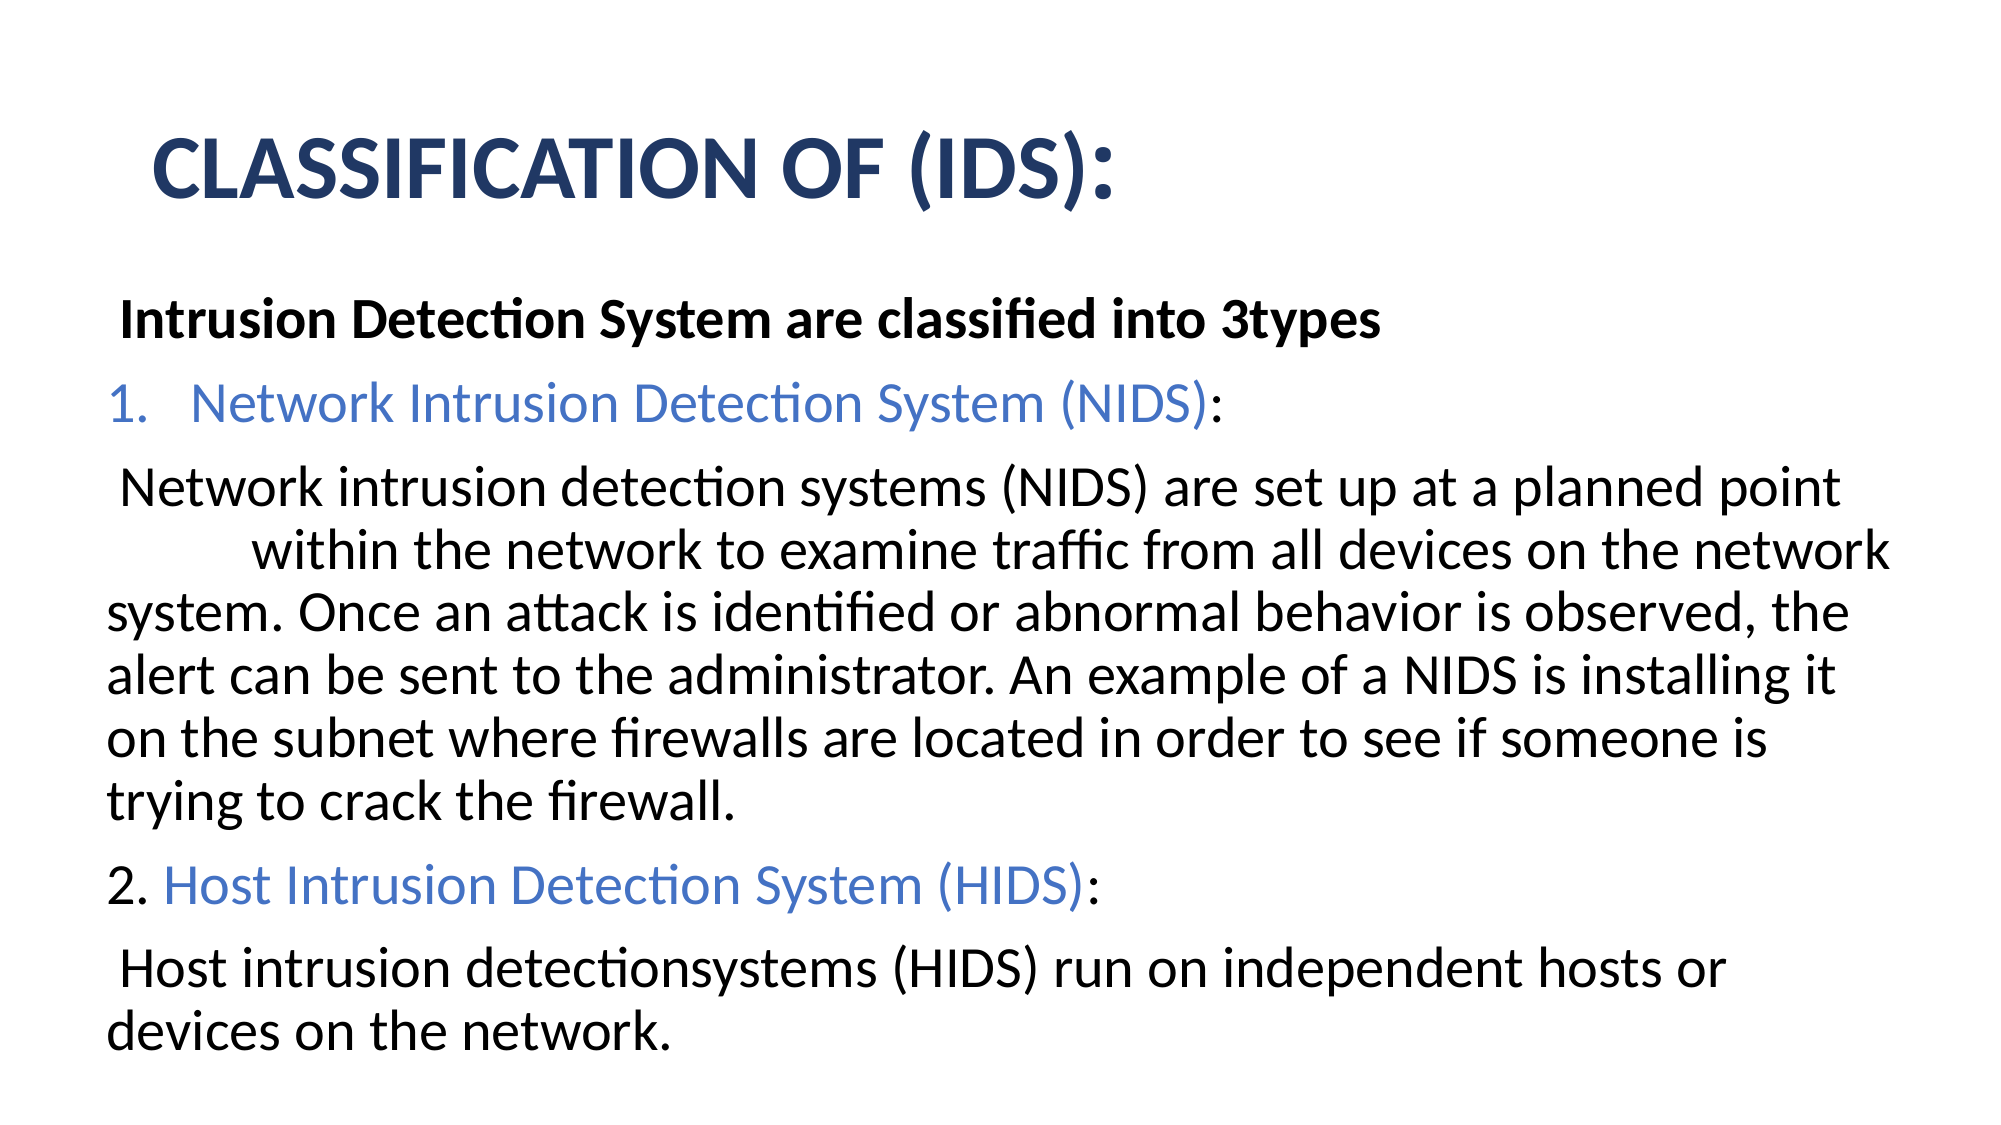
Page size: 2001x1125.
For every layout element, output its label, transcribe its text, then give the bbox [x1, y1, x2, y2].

title CLASSIFICATION OF (IDS): [137, 59, 1863, 278]
list Intrusion Detection System are classified into 3types Network Intrusion Detection System (NIDS): Network intrusion detection systems (NIDS) are set up at a planned point within the network to examine traffic from all devices on the network system. Once an attack is identified or abnormal behavior is observed, the alert can be sent to the administrator. An example of a NIDS is installing it on the subnet where firewalls are located in order to see if someone is trying to crack the firewall. 2. Host Intrusion Detection System (HIDS): Host intrusion detectionsystems (HIDS) run on independent hosts or devices on the network. [91, 281, 1927, 1125]
